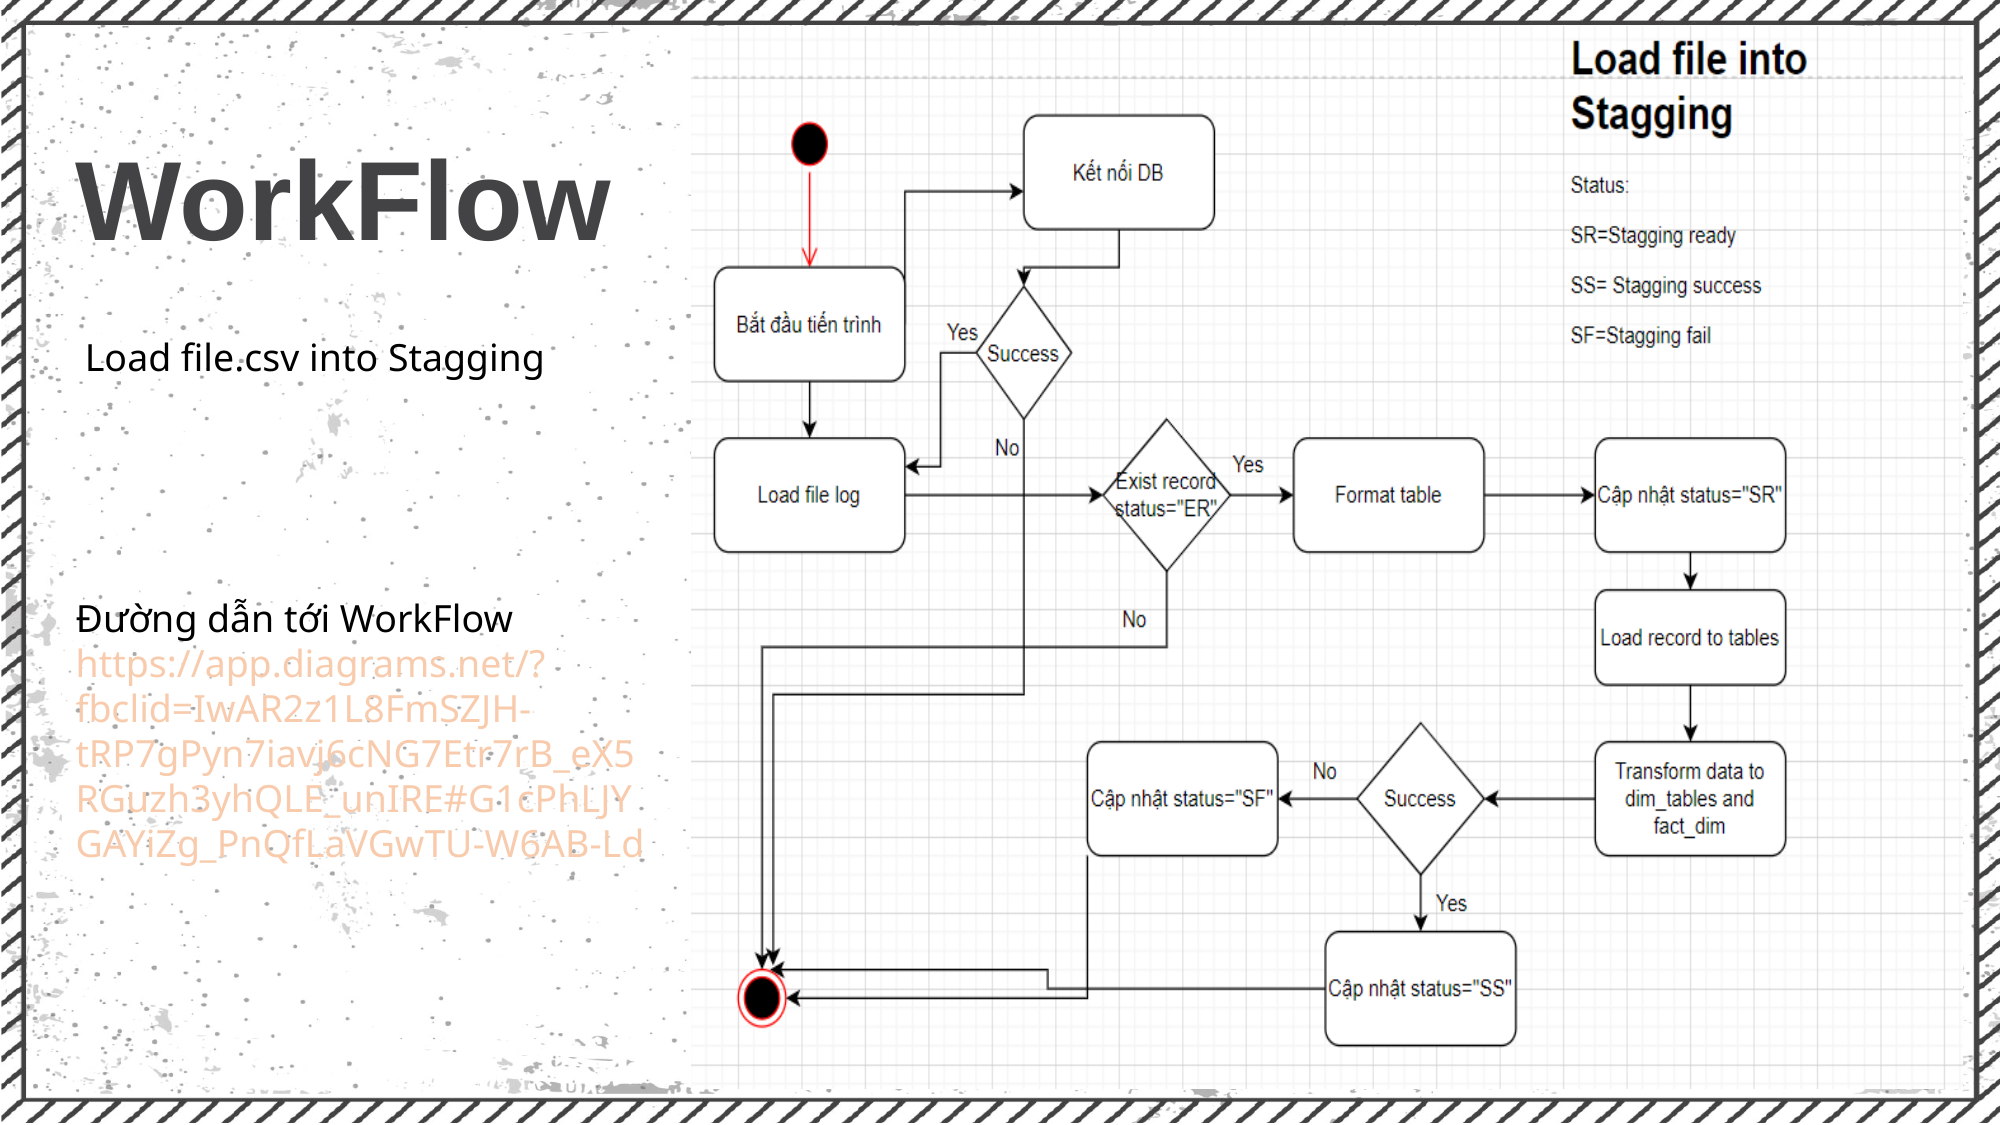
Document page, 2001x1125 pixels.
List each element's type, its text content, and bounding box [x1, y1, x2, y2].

text_box Load file.csv into Stagging [70, 326, 617, 386]
picture [3, 1, 1999, 1123]
text_box WorkFlow [60, 120, 626, 271]
text_box Đường dẫn tới WorkFlow https://app.diagrams.net/?fbclid=IwAR2z1L8FmSZJH-tRP7gPyn7iavj6cNG7Etr7rB_eX5RGuzh3yhQLE_unIRE#G1cPhLJYGAYiZg_PnQfLaVGwTU-W6AB-Ld [60, 587, 664, 918]
